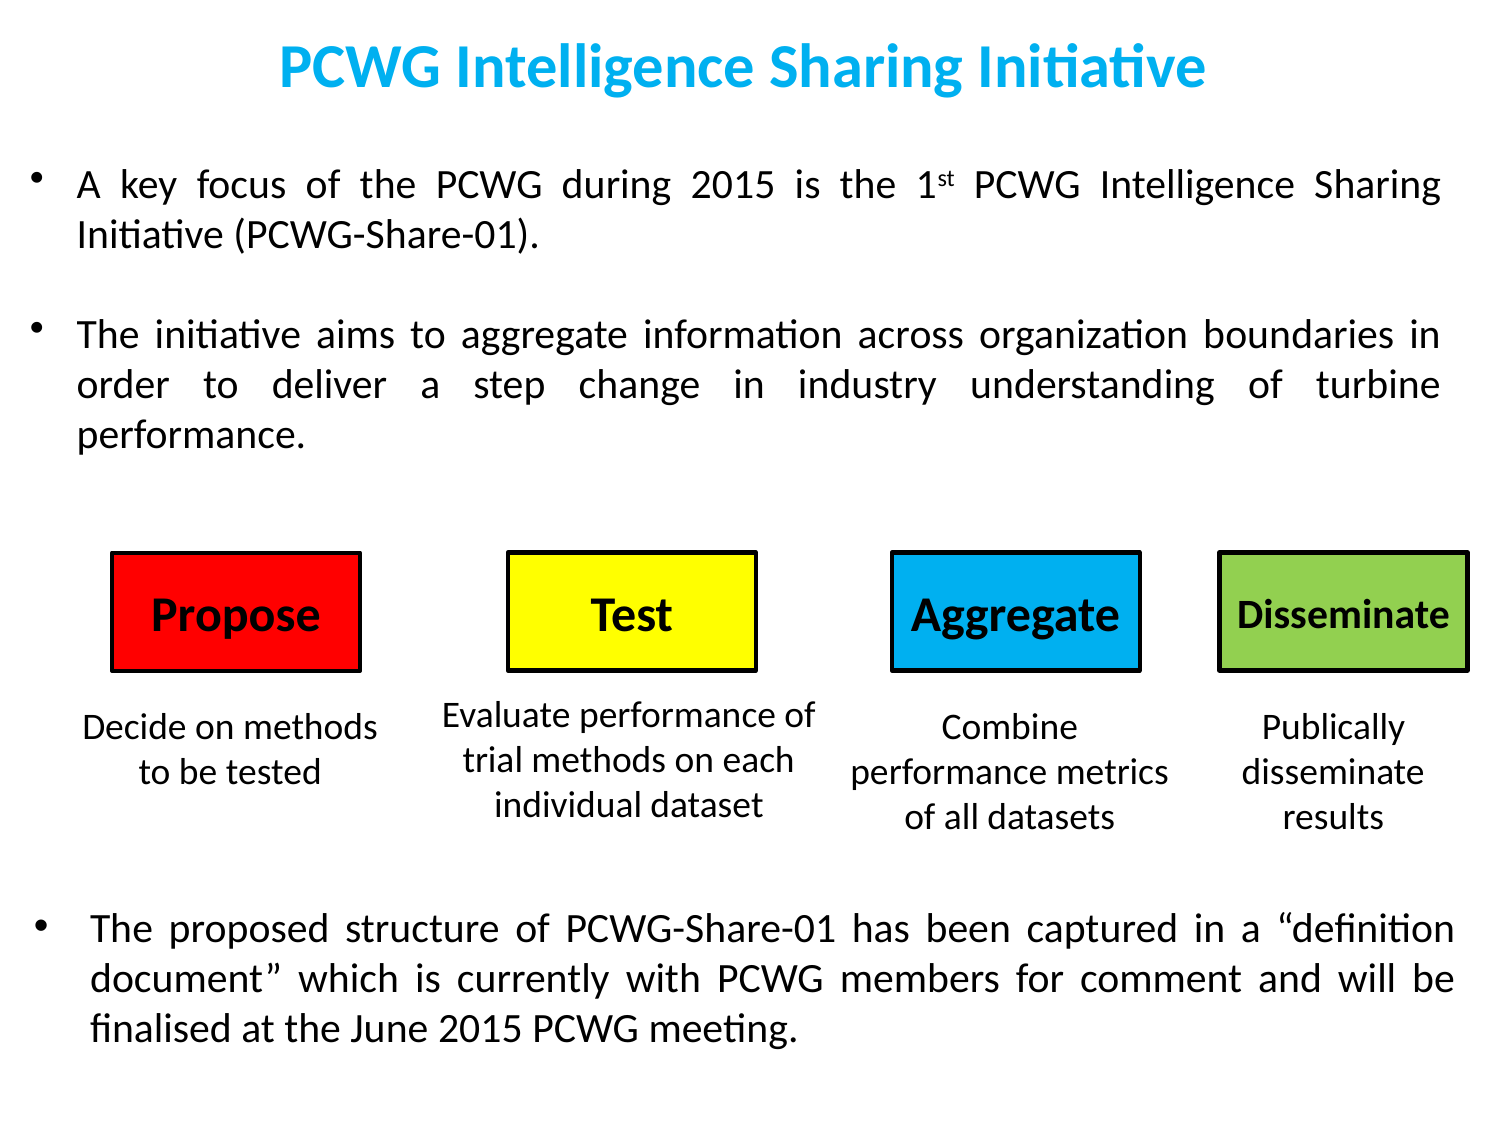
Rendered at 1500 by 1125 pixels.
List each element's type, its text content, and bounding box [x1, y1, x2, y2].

text_box PCWG Intelligence Sharing Initiative [0, 22, 1494, 102]
text_box Combine performance metrics of all datasets [832, 694, 1188, 845]
text_box A key focus of the PCWG during 2015 is the 1st PCWG Intelligence Sharing Initiative (PCWG-Share-01). The initiative aims to aggregate information across organization boundaries in order to deliver a step change in industry understanding of turbine performance. [15, 149, 1457, 465]
text_box Publically disseminate results [1196, 694, 1471, 845]
text_box Evaluate performance of trial methods on each individual dataset [419, 682, 839, 833]
text_box Aggregate [890, 550, 1142, 673]
text_box Disseminate [1217, 550, 1470, 673]
text_box Decide on methods to be tested [53, 694, 408, 800]
text_box Propose [110, 551, 362, 673]
text_box Test [506, 550, 758, 673]
text_box The proposed structure of PCWG-Share-01 has been captured in a “definition document” which is currently with PCWG members for comment and will be finalised at the June 2015 PCWG meeting. [18, 893, 1471, 1059]
